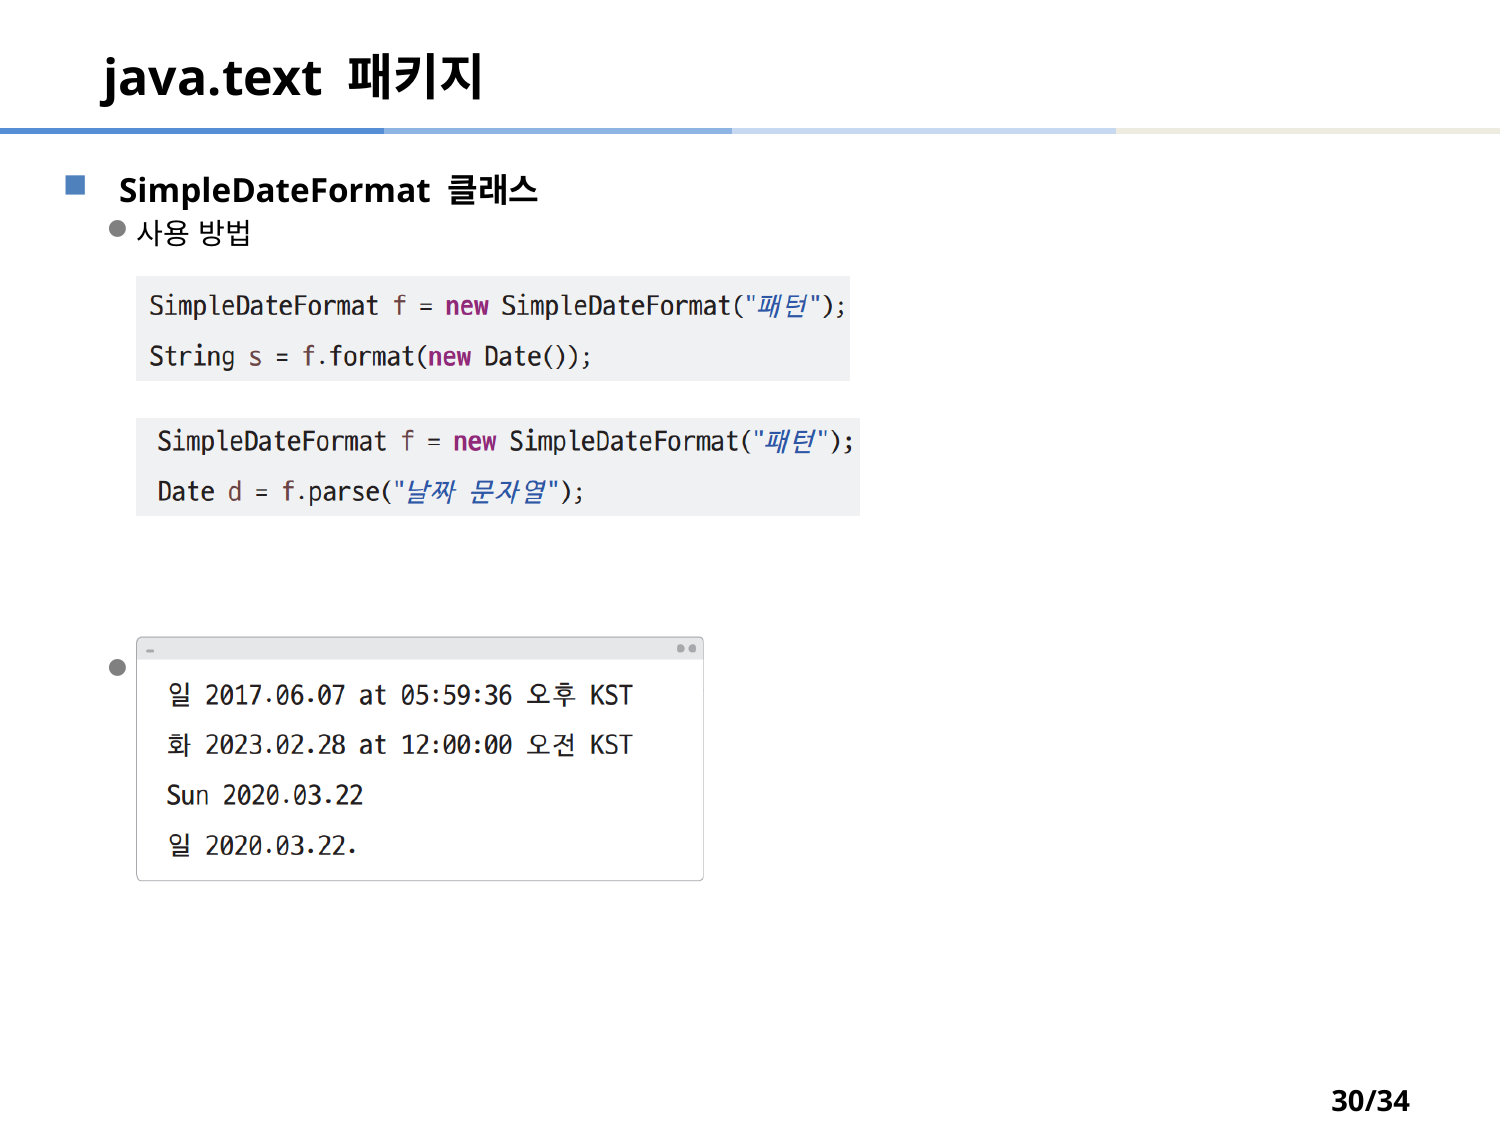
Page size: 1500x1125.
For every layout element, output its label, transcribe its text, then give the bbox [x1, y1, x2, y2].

picture [136, 417, 861, 516]
picture [136, 634, 704, 882]
title java.text 패키지 [88, 30, 1330, 121]
picture [136, 276, 850, 382]
list SimpleDateFormat 클래스 사용 방법 예제 : sec04/SimpleDateFormatDemo [47, 141, 1436, 1083]
